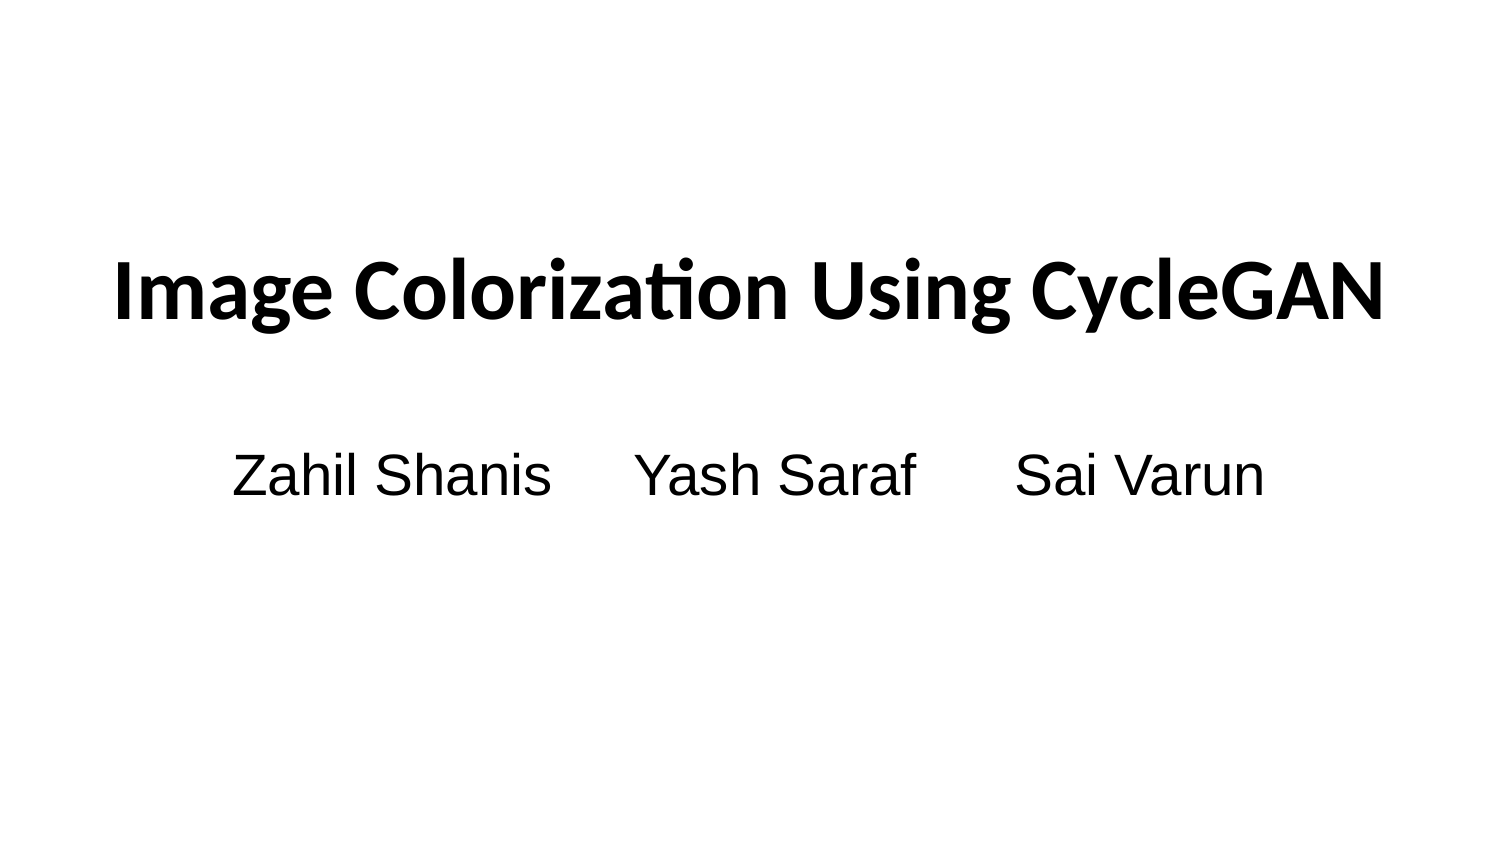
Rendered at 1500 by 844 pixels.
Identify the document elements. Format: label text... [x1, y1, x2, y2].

title Image Colorization Using CycleGAN [51, 221, 1449, 352]
subtitle Zahil Shanis Yash Saraf Sai Varun [51, 421, 1449, 552]
